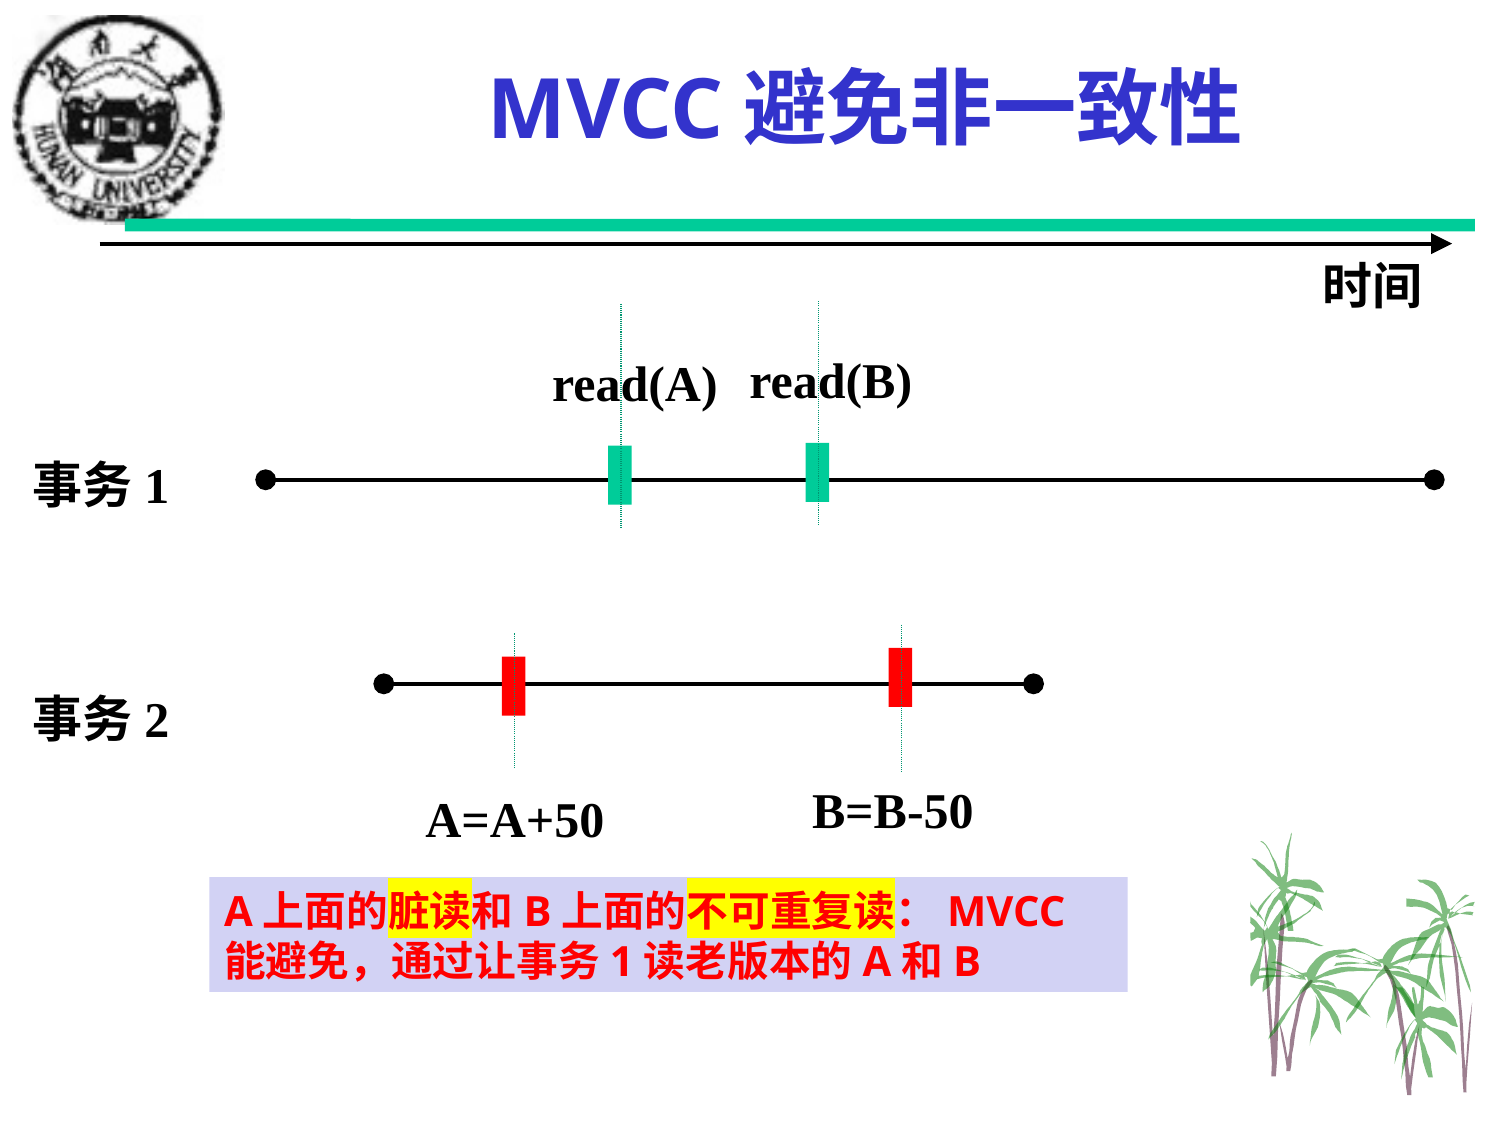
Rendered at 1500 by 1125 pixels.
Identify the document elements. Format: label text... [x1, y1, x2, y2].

text_box read(A) [626, 343, 756, 419]
text_box [805, 489, 814, 502]
text_box 事务2 [17, 680, 210, 756]
text_box A上面的脏读和B上面的不可重复读：MVCC能避免，通过让事务1读老版本的A和B [209, 877, 1128, 992]
text_box read(A) [537, 343, 616, 419]
text_box [626, 445, 632, 479]
text_box 事务1 [17, 446, 210, 521]
text_box read(B) [734, 341, 814, 416]
text_box 时间 [1308, 247, 1459, 322]
text_box [823, 489, 830, 502]
text_box [608, 489, 616, 505]
text_box [626, 489, 632, 505]
text_box [300, 810, 1452, 887]
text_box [796, 624, 1091, 845]
text_box [608, 445, 616, 479]
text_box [410, 633, 704, 856]
text_box MVCC避免非一致性 [230, 30, 1500, 179]
text_box read(B) [823, 341, 954, 416]
picture [12, 15, 225, 225]
text_box [823, 442, 830, 479]
text_box [805, 442, 814, 479]
